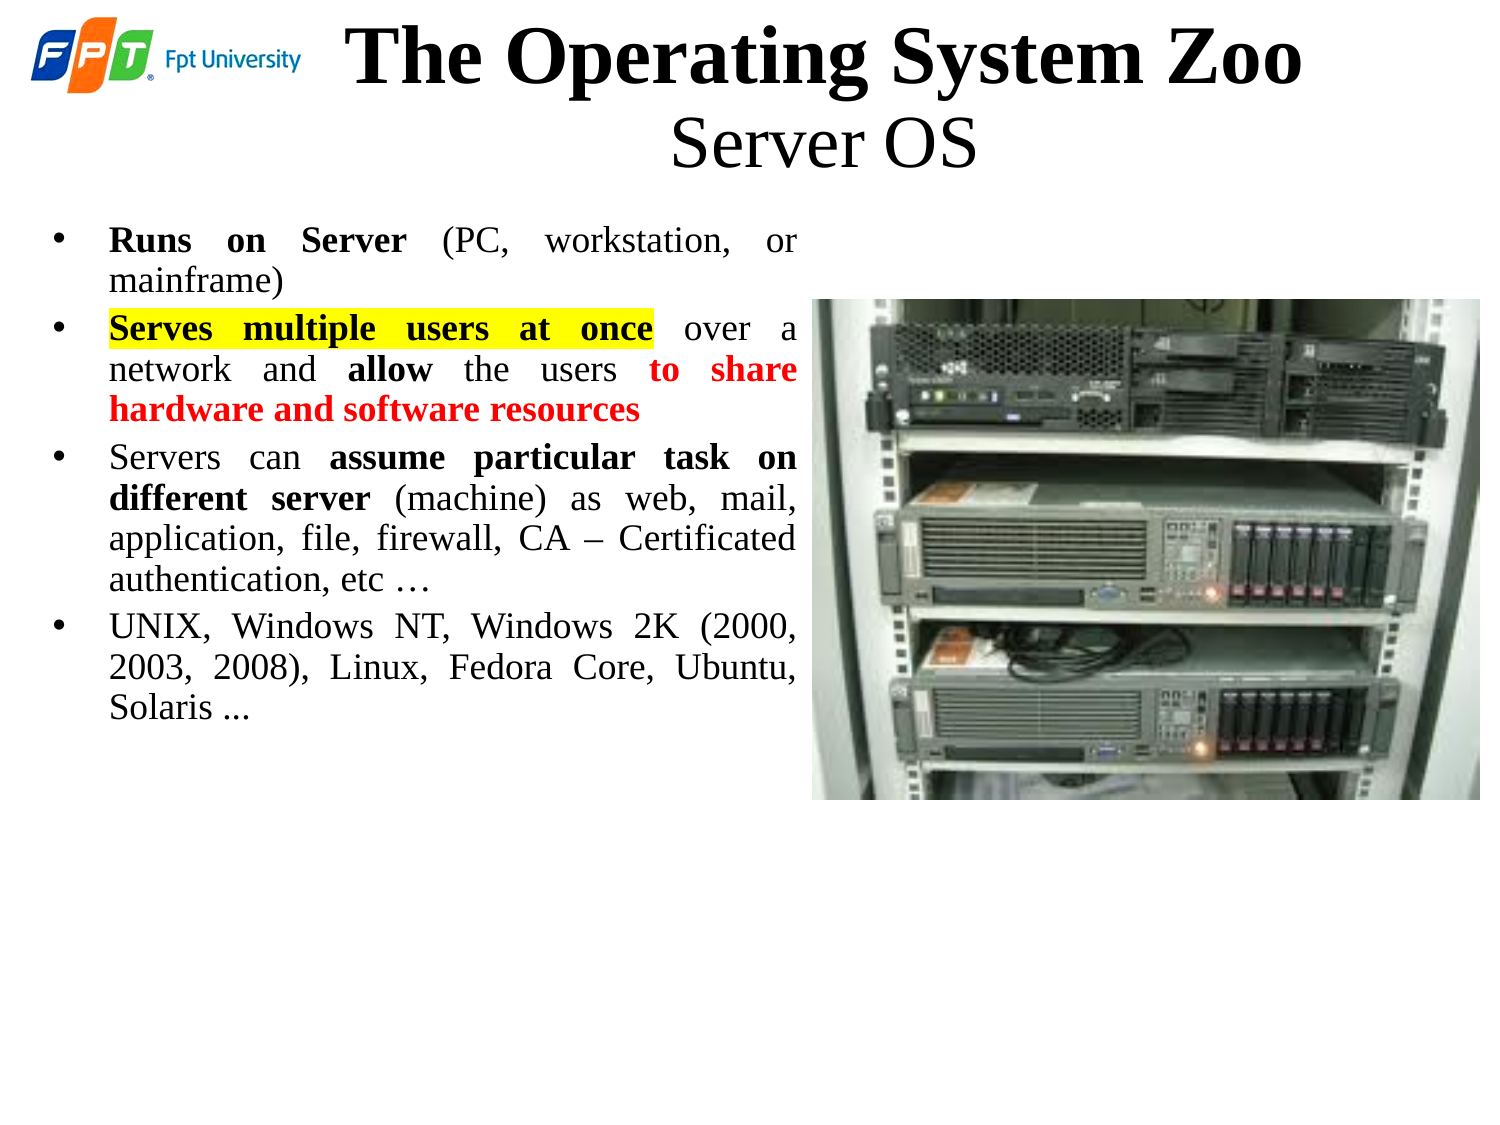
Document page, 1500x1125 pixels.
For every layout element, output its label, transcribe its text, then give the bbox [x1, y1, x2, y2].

text_box Server OS [149, 99, 1500, 175]
list Runs on Server (PC, workstation, or mainframe) Serves multiple users at once over a network and allow the users to share hardware and software resources Servers can assume particular task on different server (machine) as web, mail, application, file, firewall, CA – Certificated authentication, etc … UNIX, Windows NT, Windows 2K (2000, 2003, 2008), Linux, Fedora Core, Ubuntu, Solaris ... [37, 212, 813, 1100]
title The Operating System Zoo [150, 0, 1500, 99]
picture [0, 0, 150, 122]
picture [812, 299, 1481, 801]
